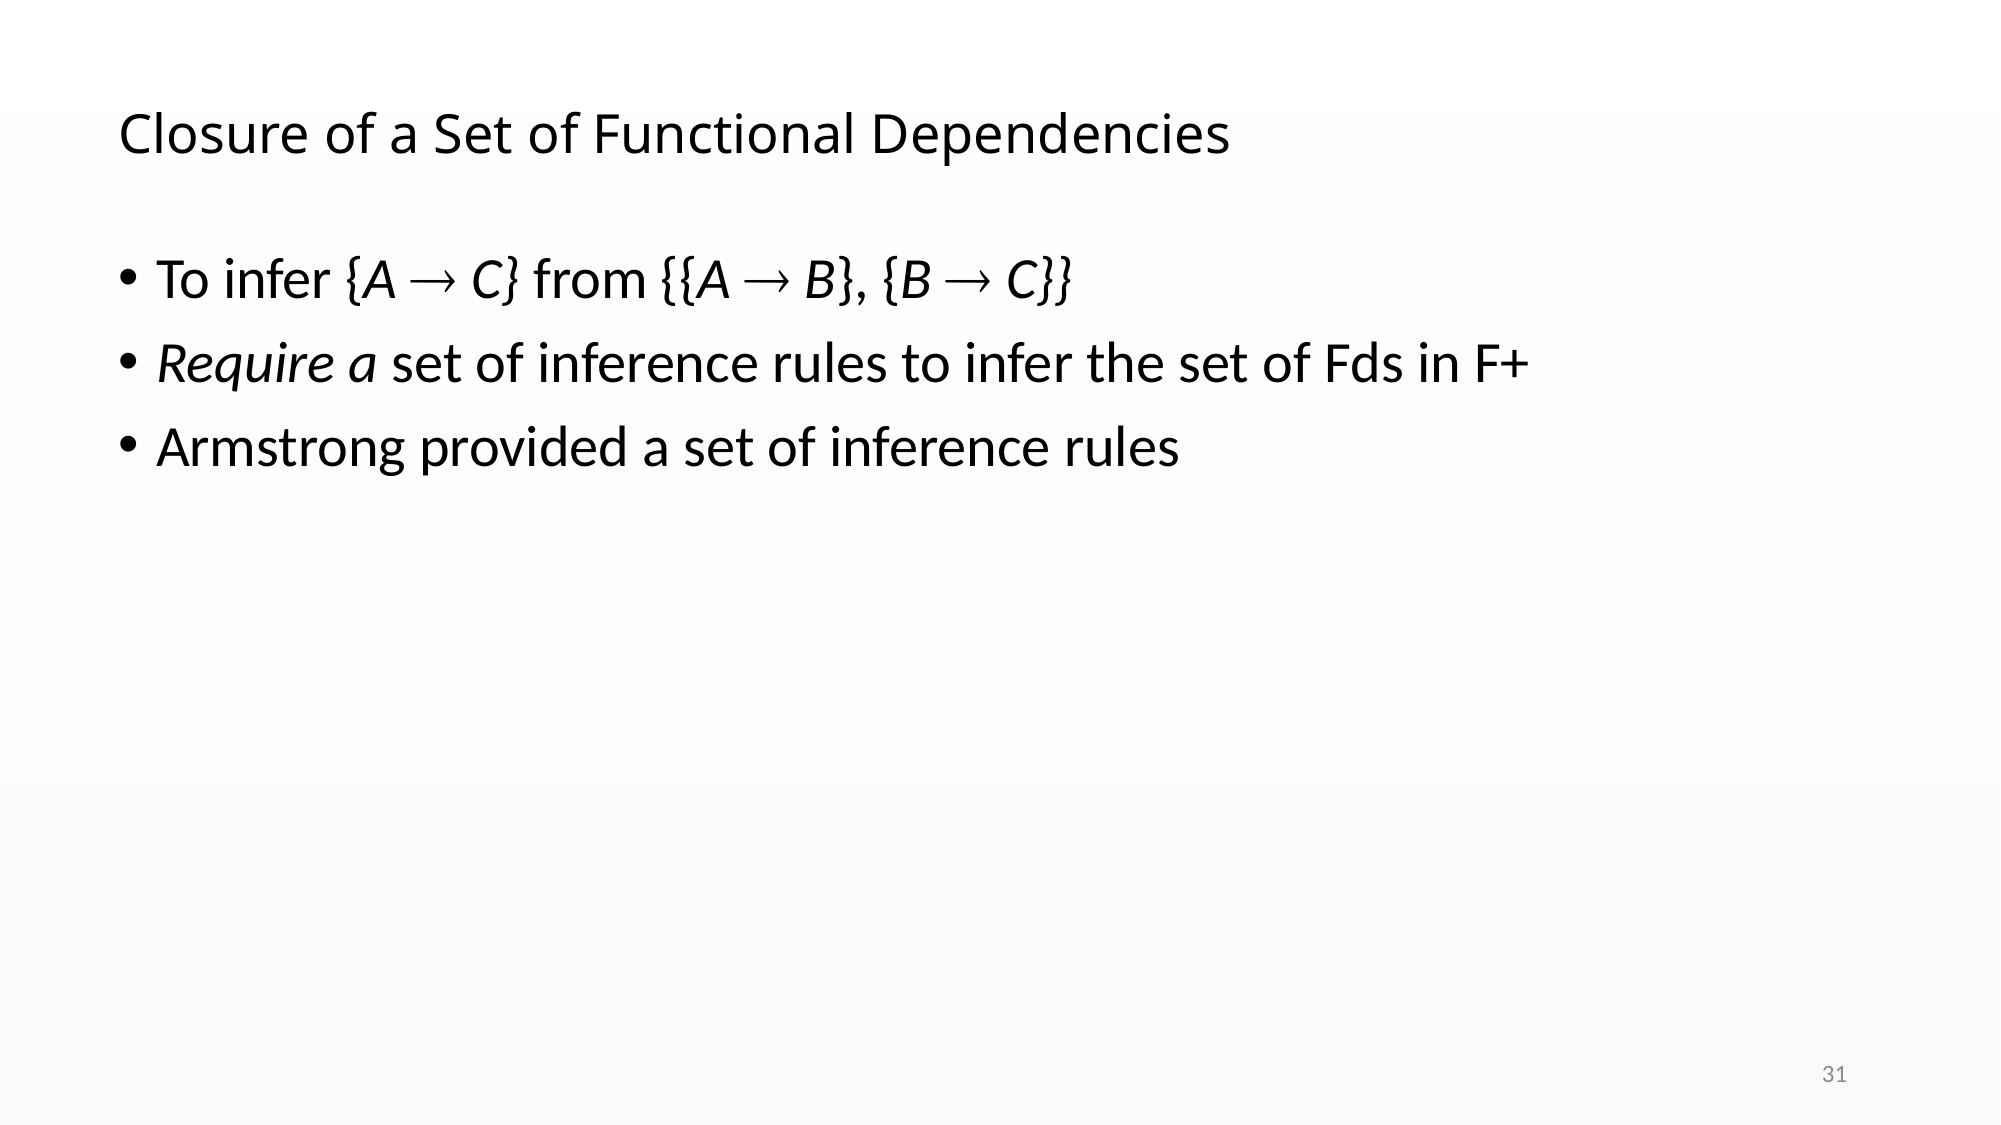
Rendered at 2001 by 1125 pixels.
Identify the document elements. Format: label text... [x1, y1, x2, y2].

list To infer {A  C} from {{A  B}, {B  C}} Require a set of inference rules to infer the set of Fds in F+ Armstrong provided a set of inference rules [103, 240, 1869, 1016]
title Closure of a Set of Functional Dependencies [103, 98, 1650, 174]
slide_number 31 [1412, 1042, 1863, 1103]
